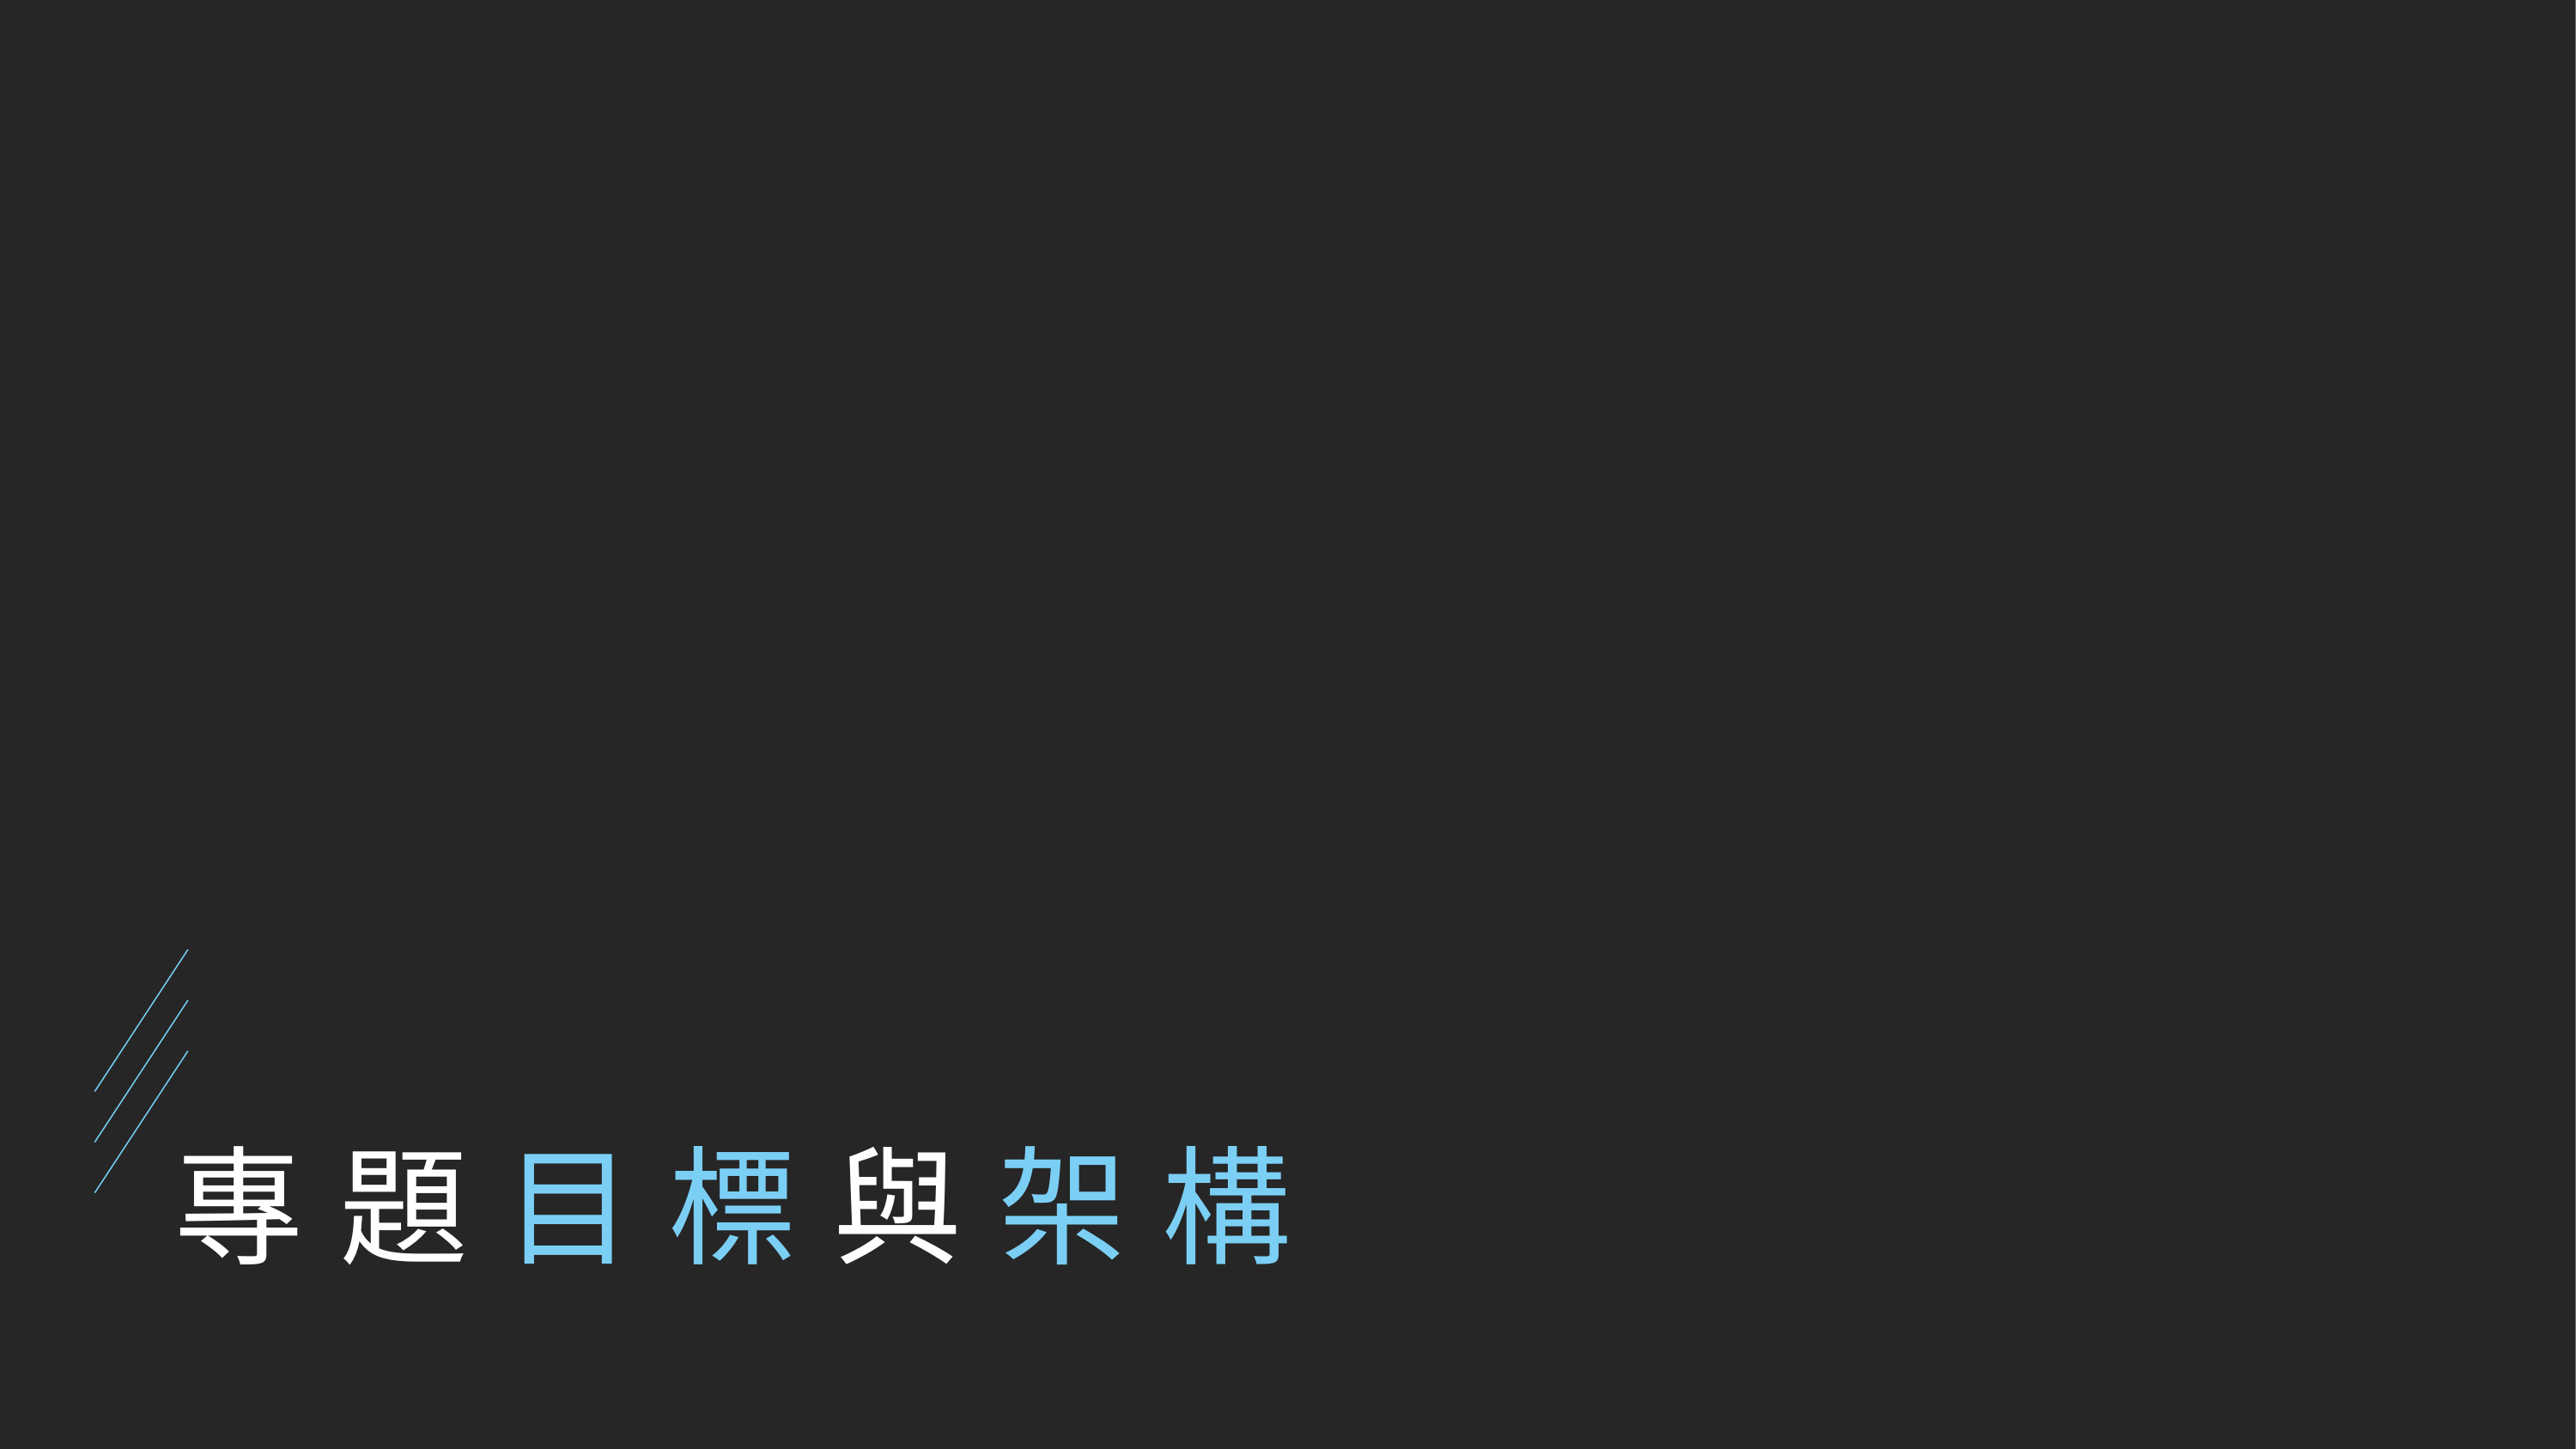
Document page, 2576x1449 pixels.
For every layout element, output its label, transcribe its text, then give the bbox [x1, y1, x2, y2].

title 專題目標與架構 [151, 1088, 2062, 1293]
